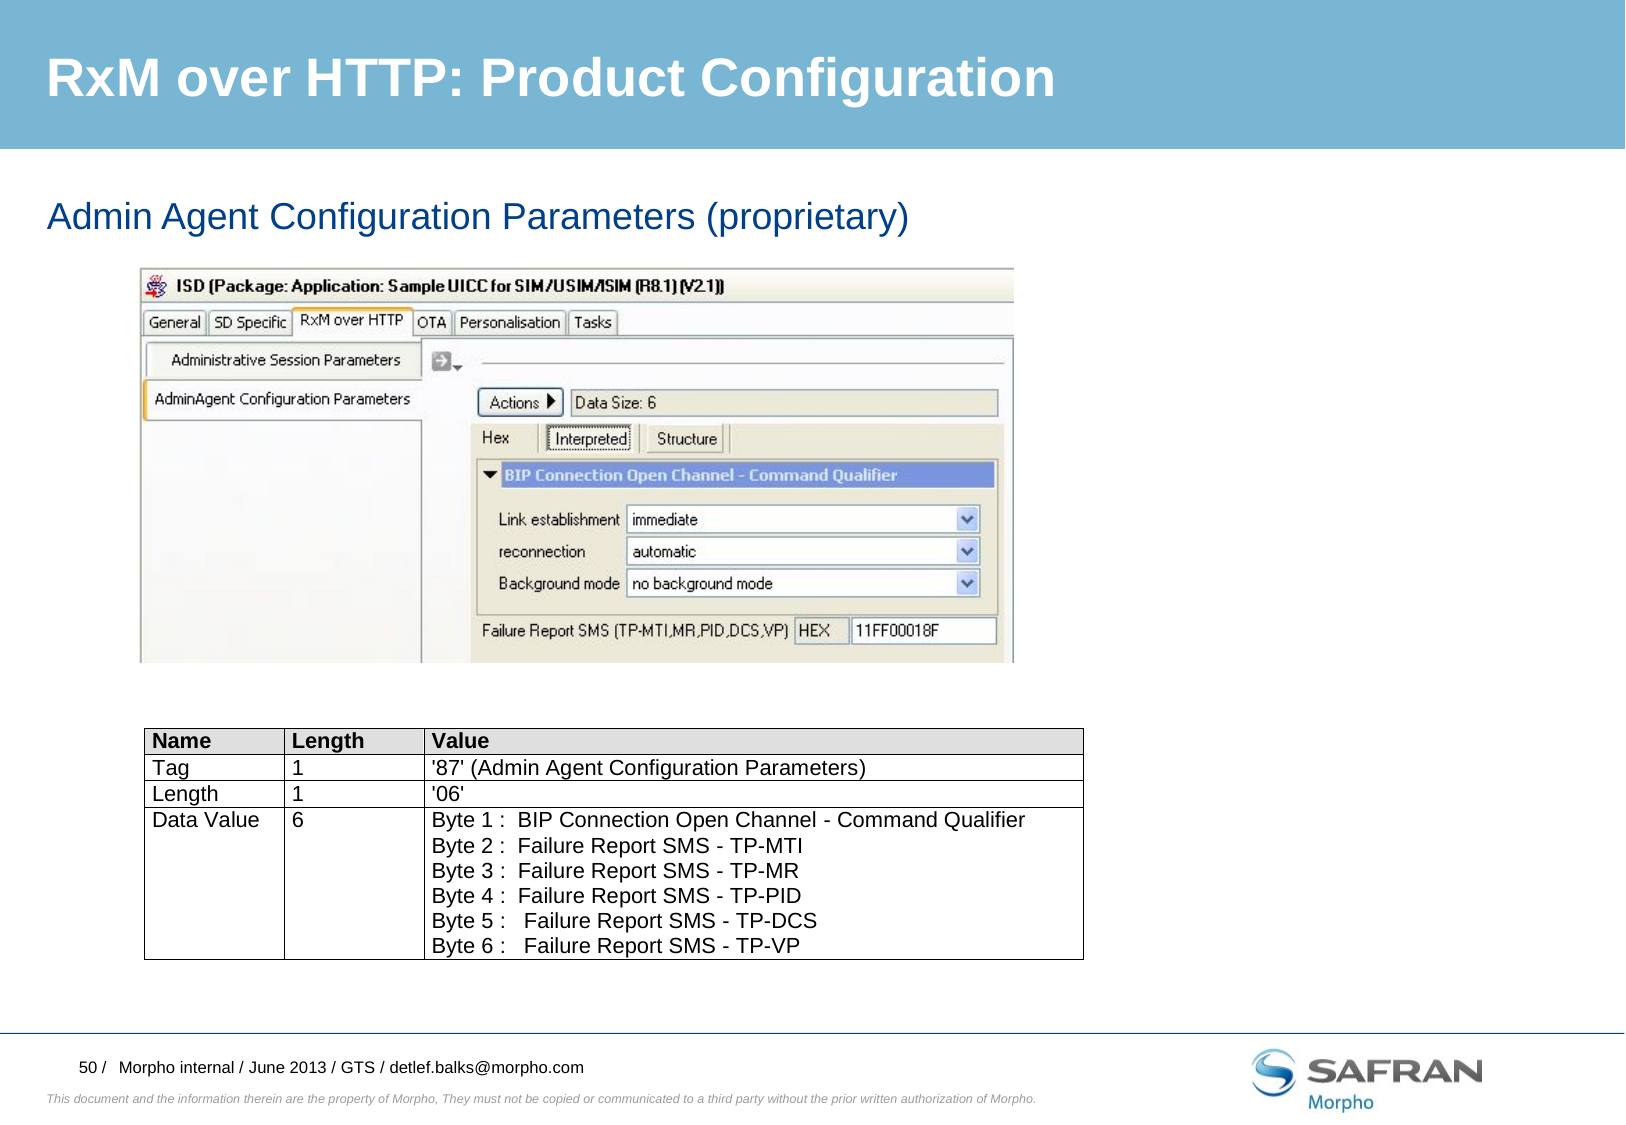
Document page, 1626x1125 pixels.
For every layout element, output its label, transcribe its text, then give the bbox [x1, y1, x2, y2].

footer Morpho internal / June 2013 / GTS / detlef.balks@morpho.com [118, 1049, 1147, 1085]
title RxM over HTTP: Product Configuration [31, 1, 1594, 150]
picture [1251, 1048, 1482, 1113]
picture [138, 266, 1014, 663]
picture [74, 727, 1085, 988]
list Admin Agent Configuration Parameters (proprietary) [31, 184, 1594, 1000]
